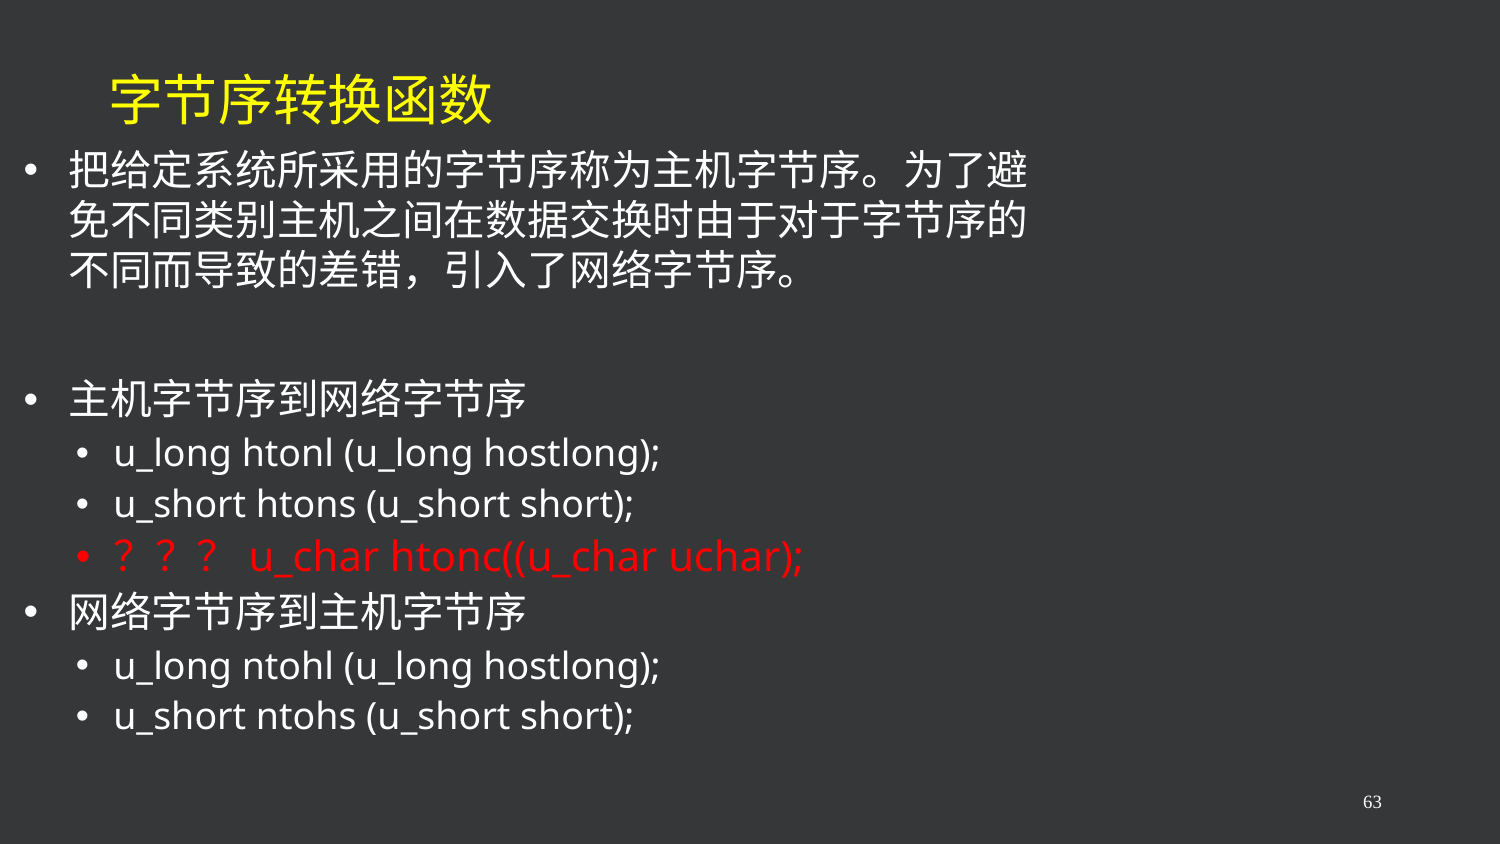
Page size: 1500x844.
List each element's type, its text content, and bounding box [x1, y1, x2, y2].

title 字节序转换函数 [96, 67, 1081, 139]
list 把给定系统所采用的字节序称为主机字节序。为了避免不同类别主机之间在数据交换时由于对于字节序的不同而导致的差错，引入了网络字节序。 主机字节序到网络字节序 u_long htonl (u_long hostlong); u_short htons (u_short short); ？？？u_char htonc((u_char uchar); 网络字节序到主机字节序 u_long ntohl (u_long hostlong); u_short ntohs (u_short short); [0, 138, 1069, 741]
slide_number 63 [1059, 782, 1397, 828]
